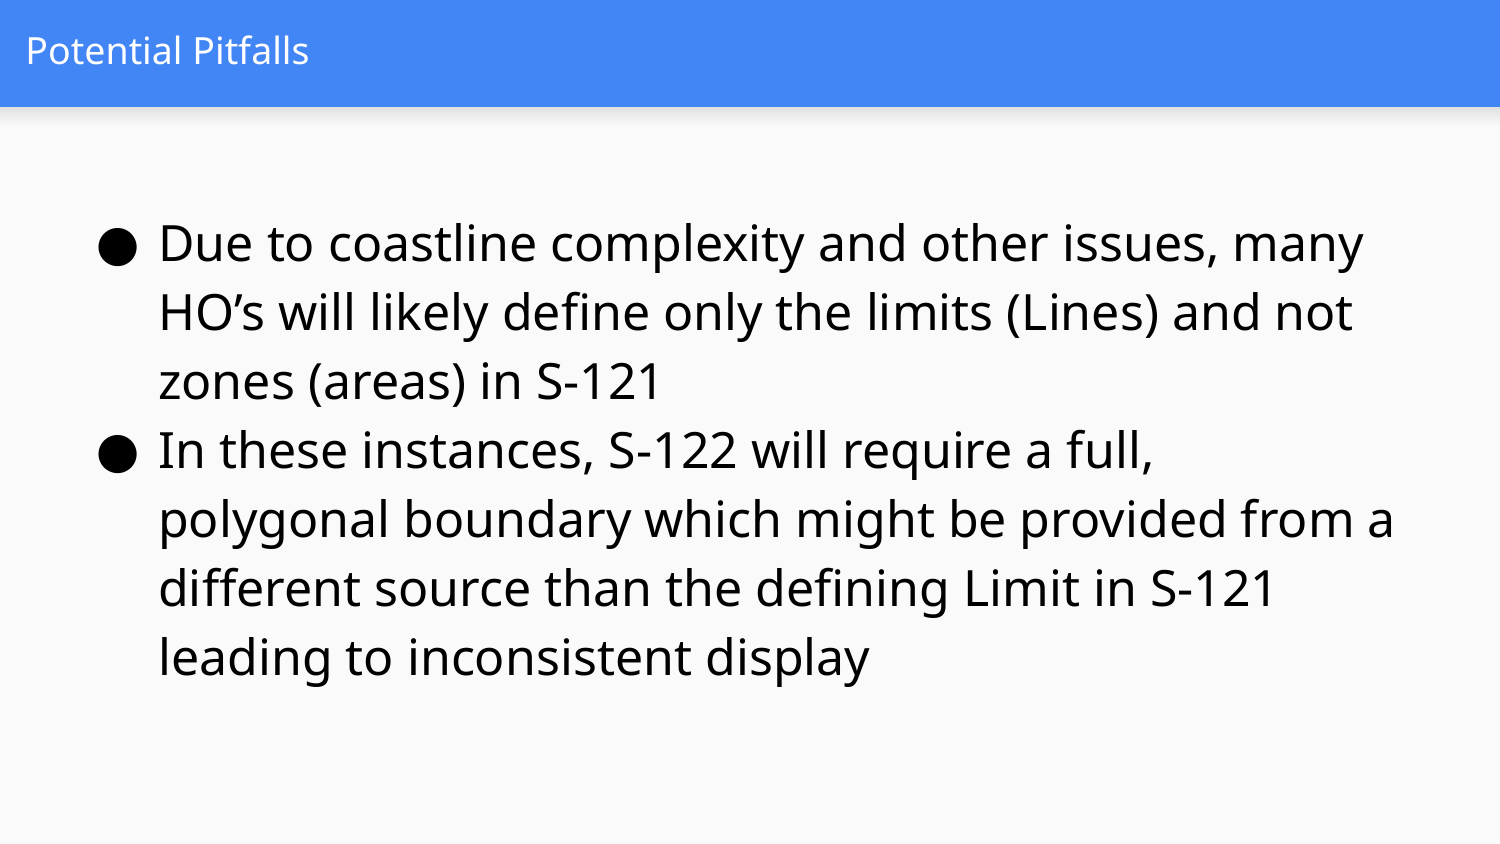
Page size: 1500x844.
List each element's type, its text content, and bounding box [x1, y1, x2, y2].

list Due to coastline complexity and other issues, many HO’s will likely define only the limits (Lines) and not zones (areas) in S-121 In these instances, S-122 will require a full, polygonal boundary which might be provided from a different source than the defining Limit in S-121 leading to inconsistent display [68, 187, 1415, 800]
title Potential Pitfalls [10, 0, 1459, 99]
